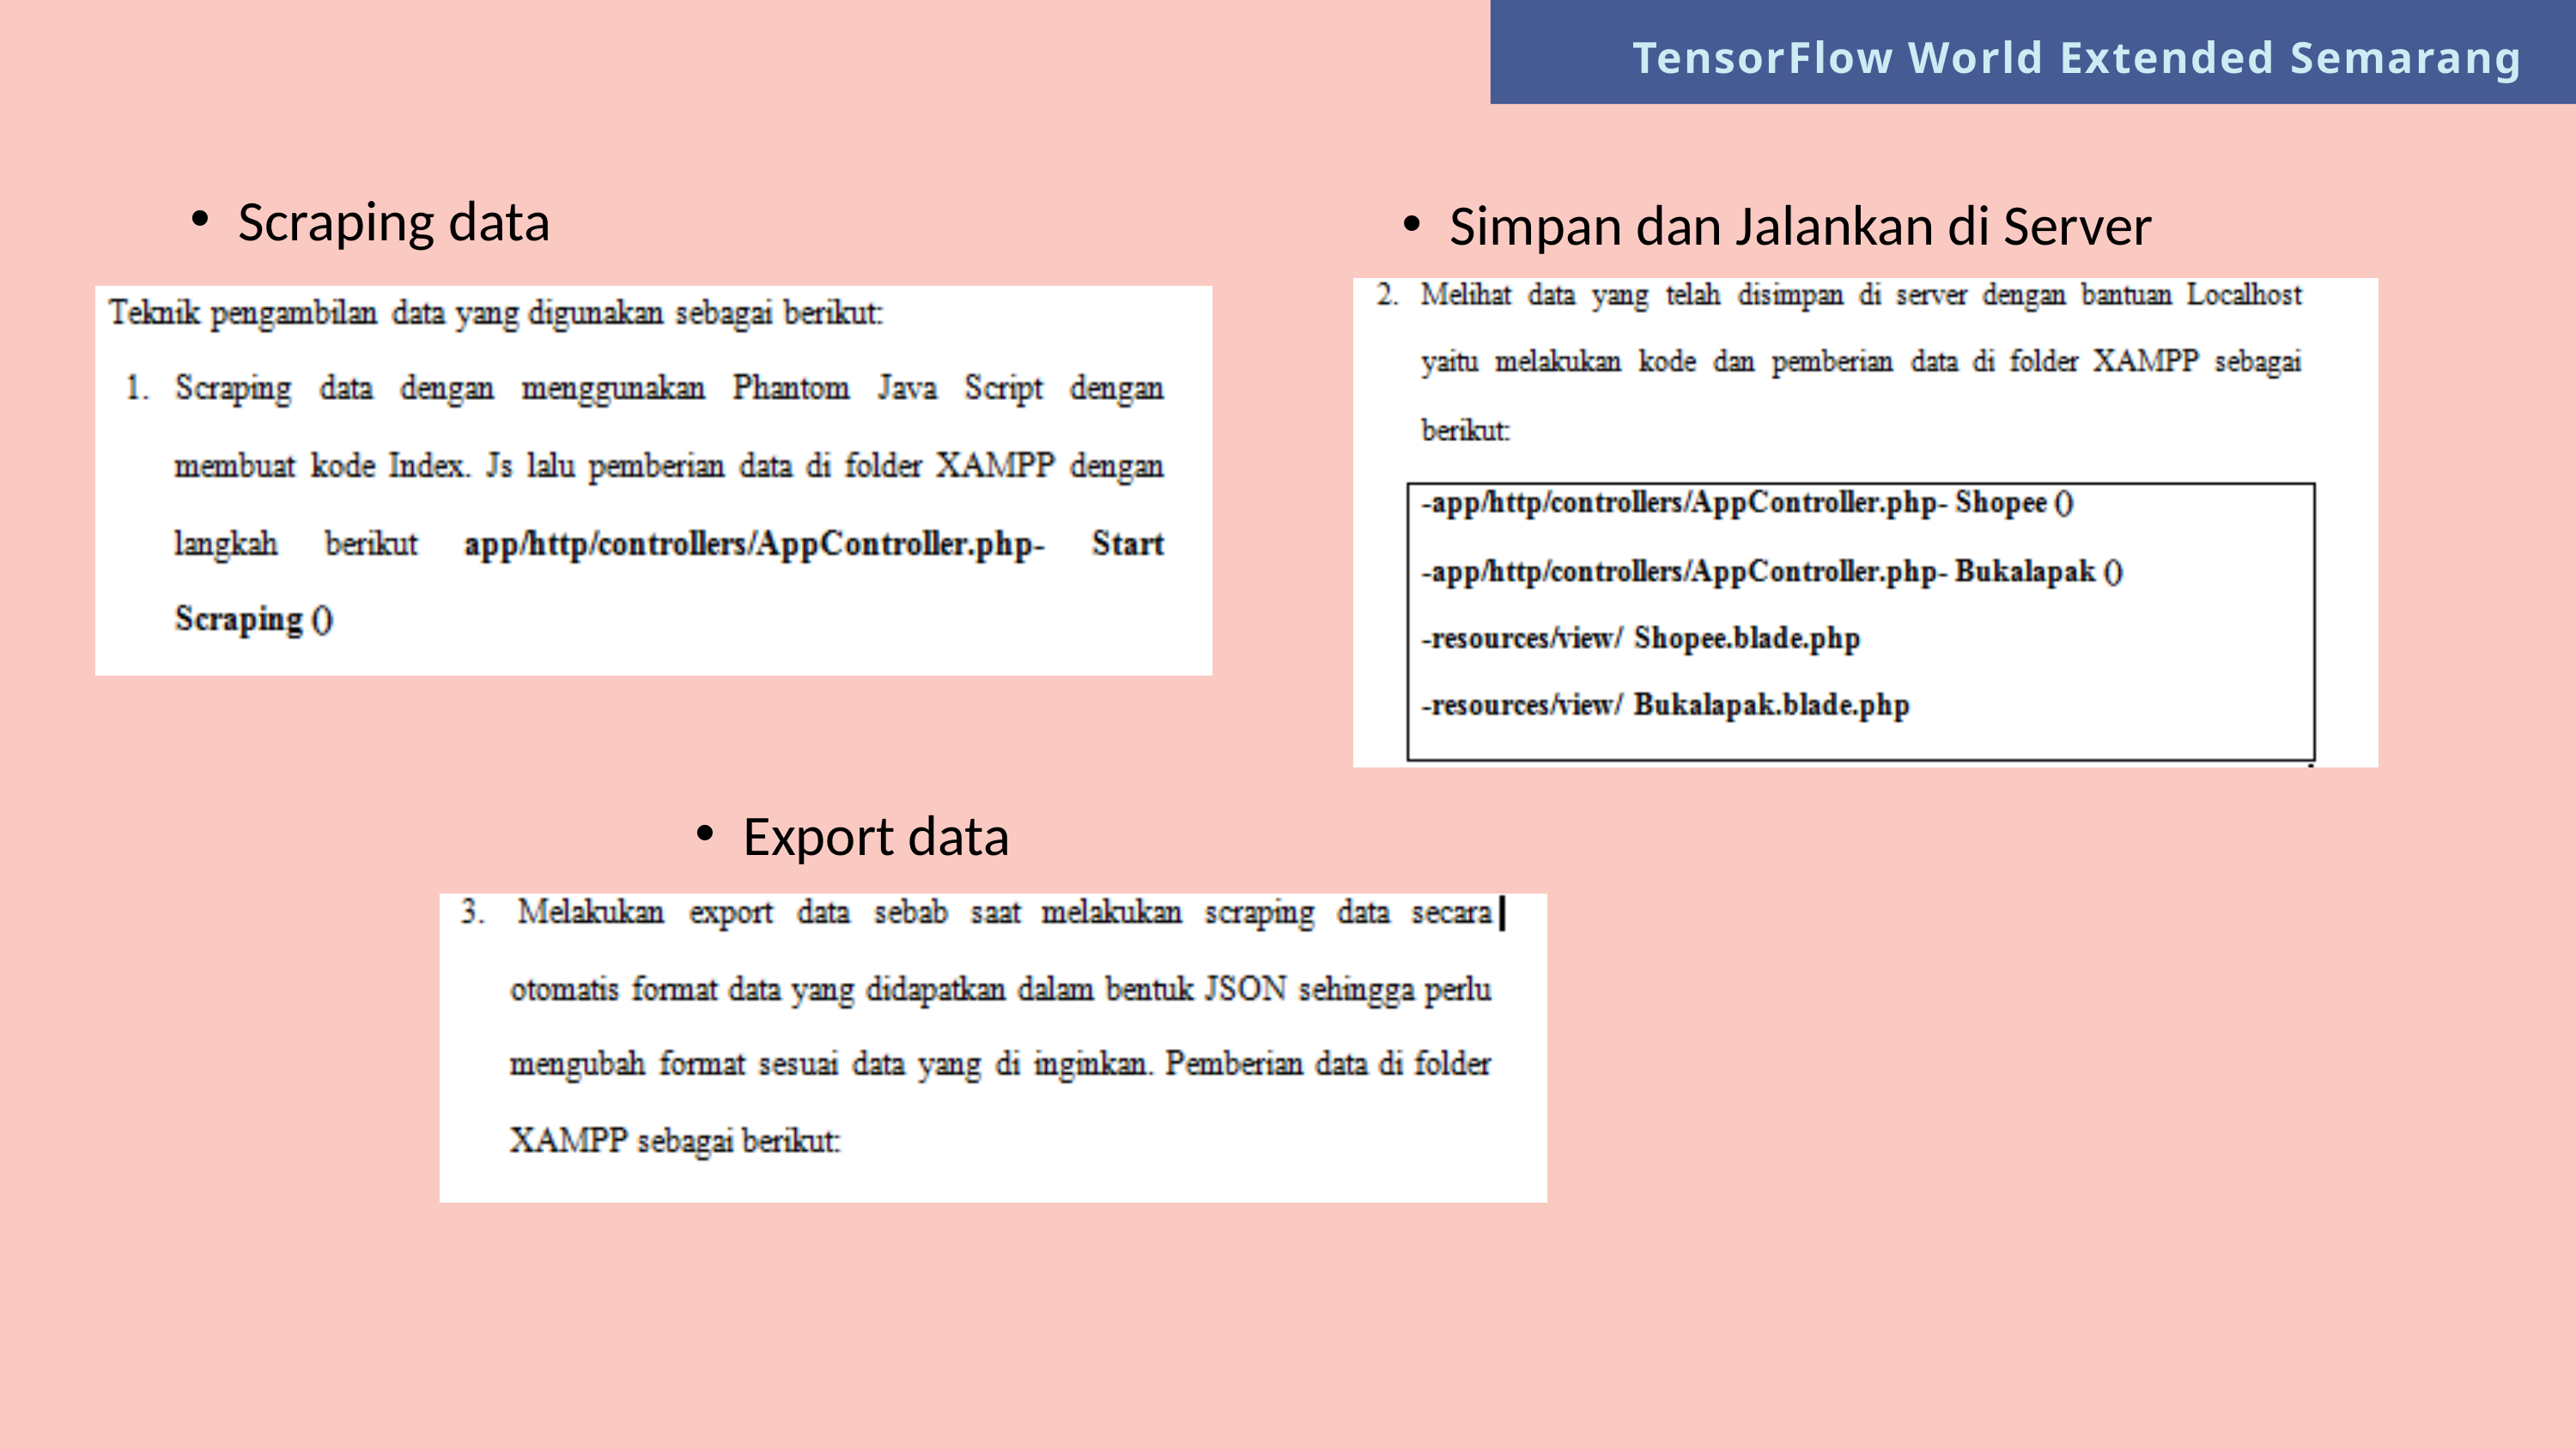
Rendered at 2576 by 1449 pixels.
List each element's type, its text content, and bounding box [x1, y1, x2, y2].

picture [1352, 278, 2379, 768]
picture [95, 286, 1212, 676]
text_box Scraping data [177, 177, 1131, 279]
text_box Export data [682, 791, 1636, 894]
text_box Simpan dan Jalankan di Server [1388, 181, 2342, 277]
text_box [1490, 0, 2576, 105]
picture [440, 893, 1547, 1203]
